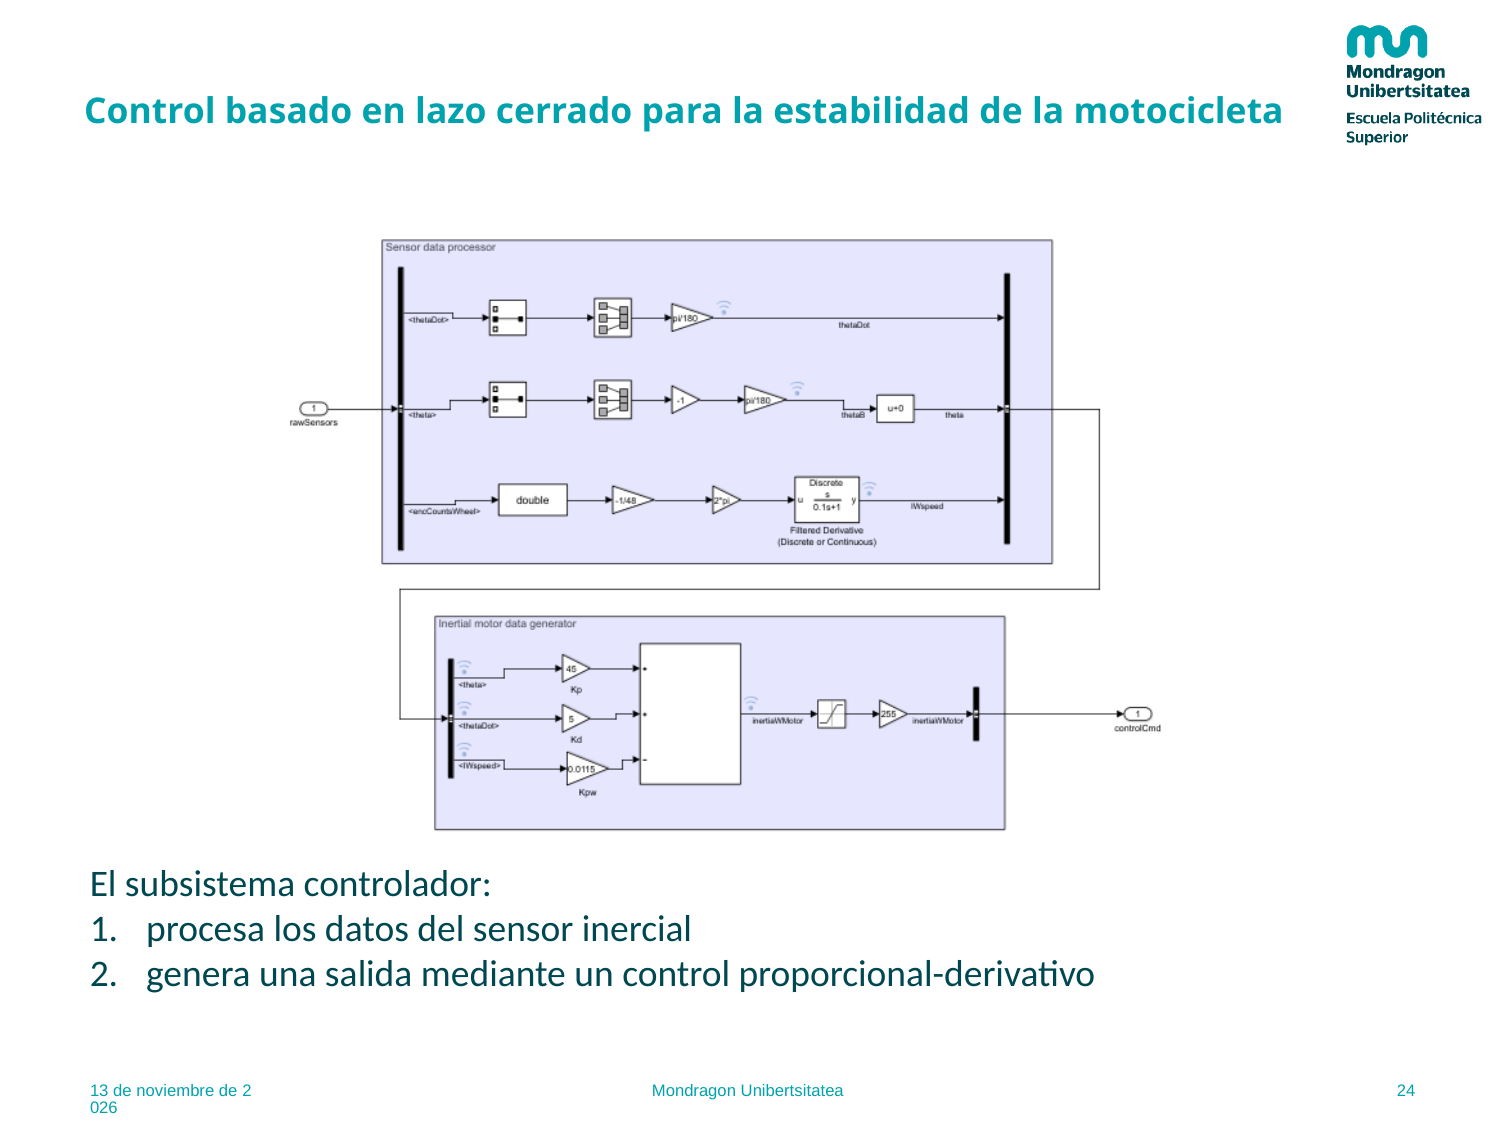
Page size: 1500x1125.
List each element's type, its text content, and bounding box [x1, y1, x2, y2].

slide_number 24 [1238, 1059, 1431, 1120]
picture [1320, 0, 1500, 170]
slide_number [75, 1059, 269, 1120]
text_box El subsistema controlador: procesa los datos del sensor inercial genera una salida mediante un control proporcional-derivativo [74, 851, 1480, 1042]
footer Mondragon Unibertsitatea [356, 1059, 1140, 1120]
picture [280, 197, 1185, 865]
title Control basado en lazo cerrado para la estabilidad de la motocicleta [69, 77, 1327, 148]
